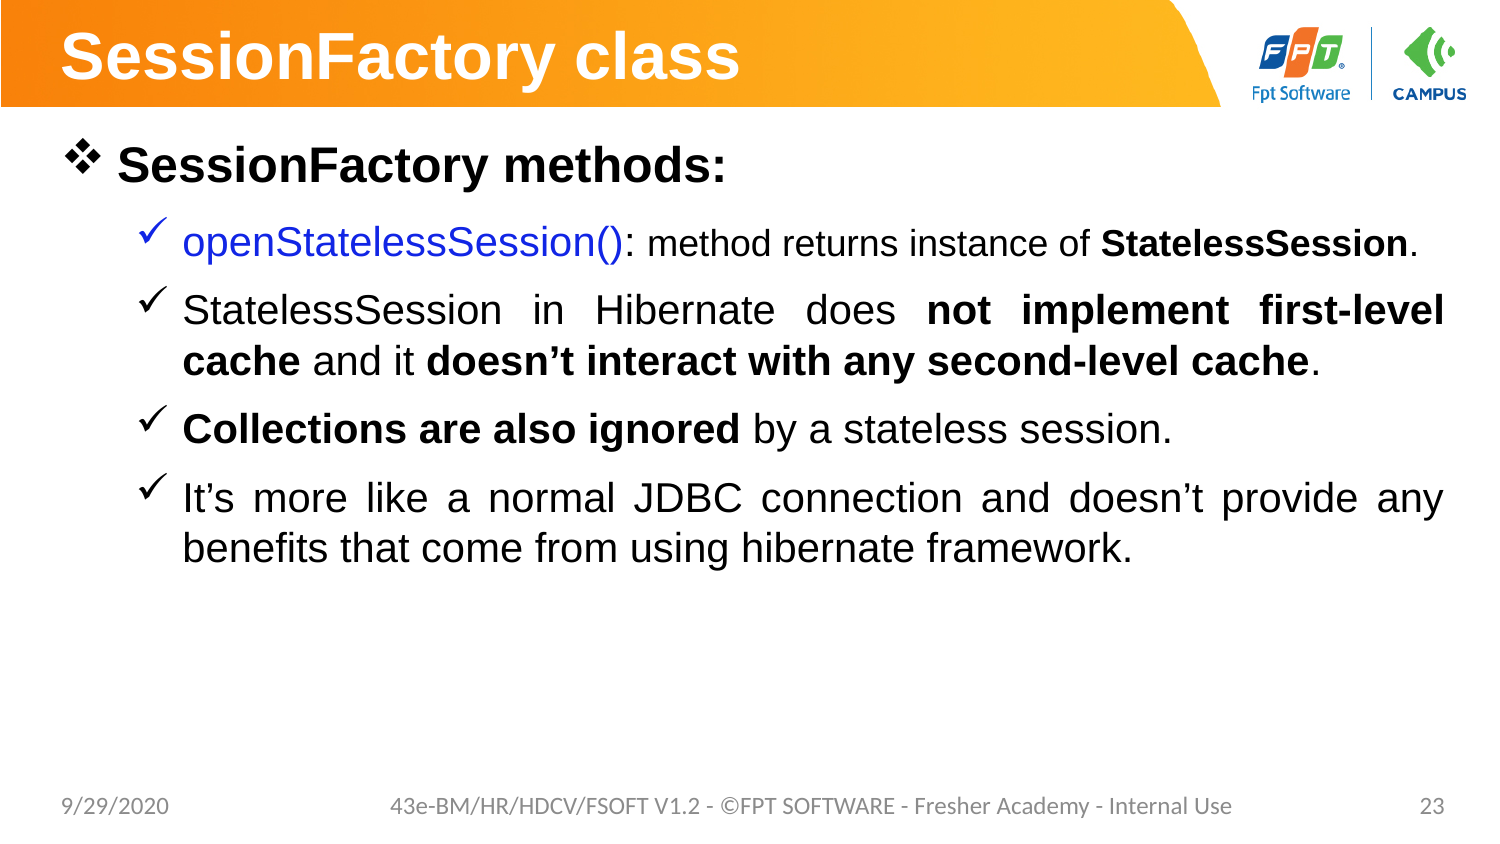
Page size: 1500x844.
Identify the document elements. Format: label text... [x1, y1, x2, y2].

footer 43e-BM/HR/HDCV/FSOFT V1.2 - ©FPT SOFTWARE - Fresher Academy - Internal Use [289, 782, 1335, 827]
list SessionFactory methods: openStatelessSession(): method returns instance of StatelessSession. StatelessSession in Hibernate does not implement first-level cache and it doesn’t interact with any second-level cache. Collections are also ignored by a stateless session. It’s more like a normal JDBC connection and doesn’t provide any benefits that come from using hibernate framework. [45, 125, 1461, 754]
slide_number 23 [1350, 782, 1461, 827]
picture [1, 0, 1499, 844]
title SessionFactory class [45, 0, 1176, 106]
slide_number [45, 782, 270, 827]
